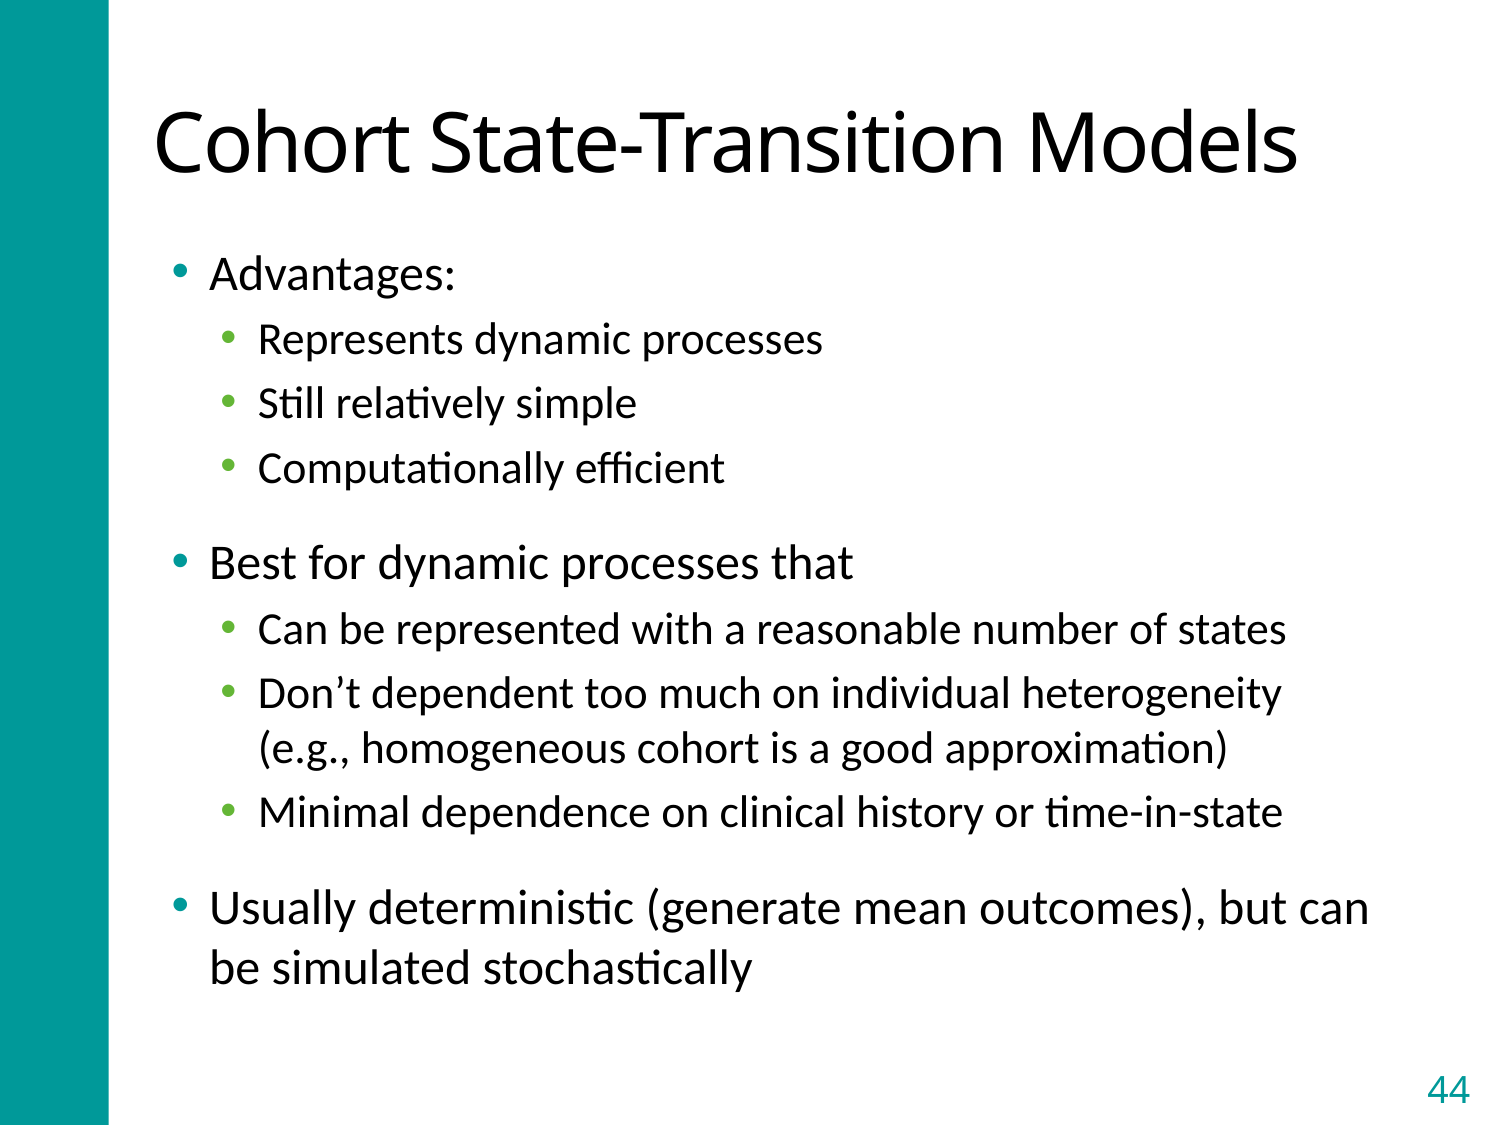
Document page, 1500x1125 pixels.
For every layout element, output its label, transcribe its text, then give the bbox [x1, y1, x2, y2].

title Cohort State-Transition Models [137, 45, 1431, 233]
list Advantages: Represents dynamic processes Still relatively simple Computationally efficient Best for dynamic processes that Can be represented with a reasonable number of states Don’t dependent too much on individual heterogeneity (e.g., homogeneous cohort is a good approximation) Minimal dependence on clinical history or time-in-state Usually deterministic (generate mean outcomes), but can be simulated stochastically [137, 232, 1388, 1050]
slide_number 44 [1402, 1057, 1496, 1125]
